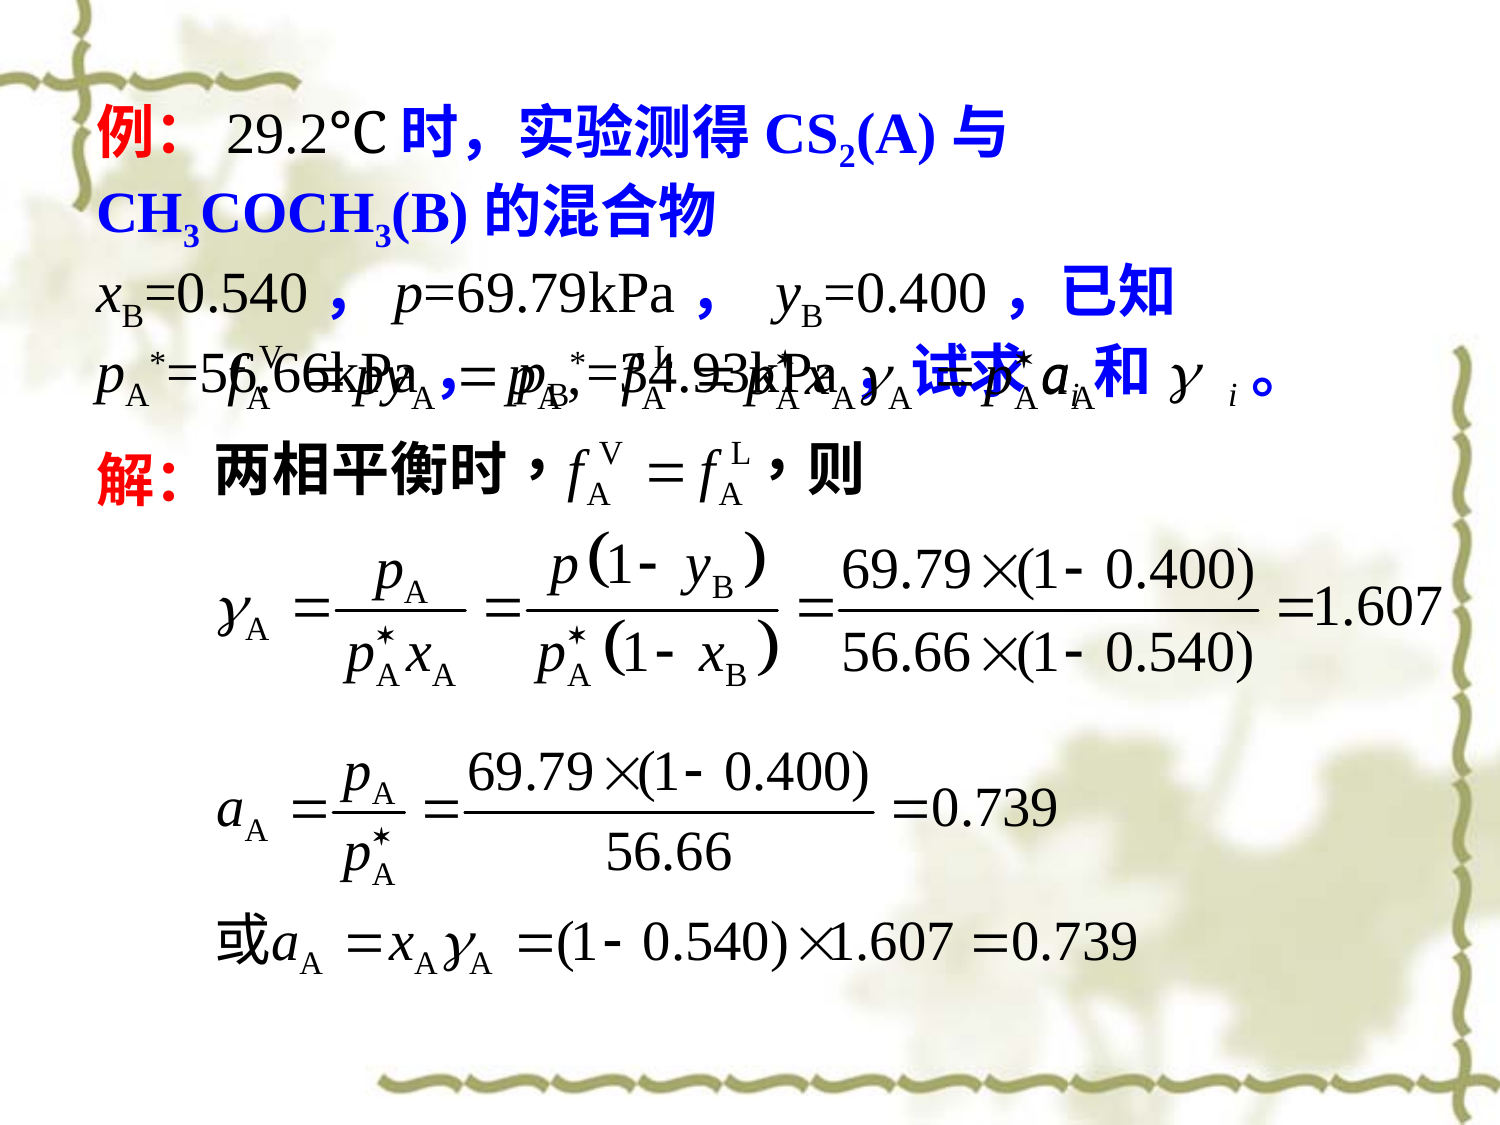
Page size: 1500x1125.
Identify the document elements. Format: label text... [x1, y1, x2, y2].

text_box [207, 732, 1147, 989]
text_box 例：29.2℃时，实验测得CS2(A)与CH3COCH3(B)的混合物xB=0.540，p=69.79kPa， yB=0.400，已知pA*=56.66kPa， pB*=34.93kPa，试求ai和g i。 解： [81, 87, 1397, 521]
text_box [207, 329, 1452, 705]
picture [0, 0, 1500, 1125]
